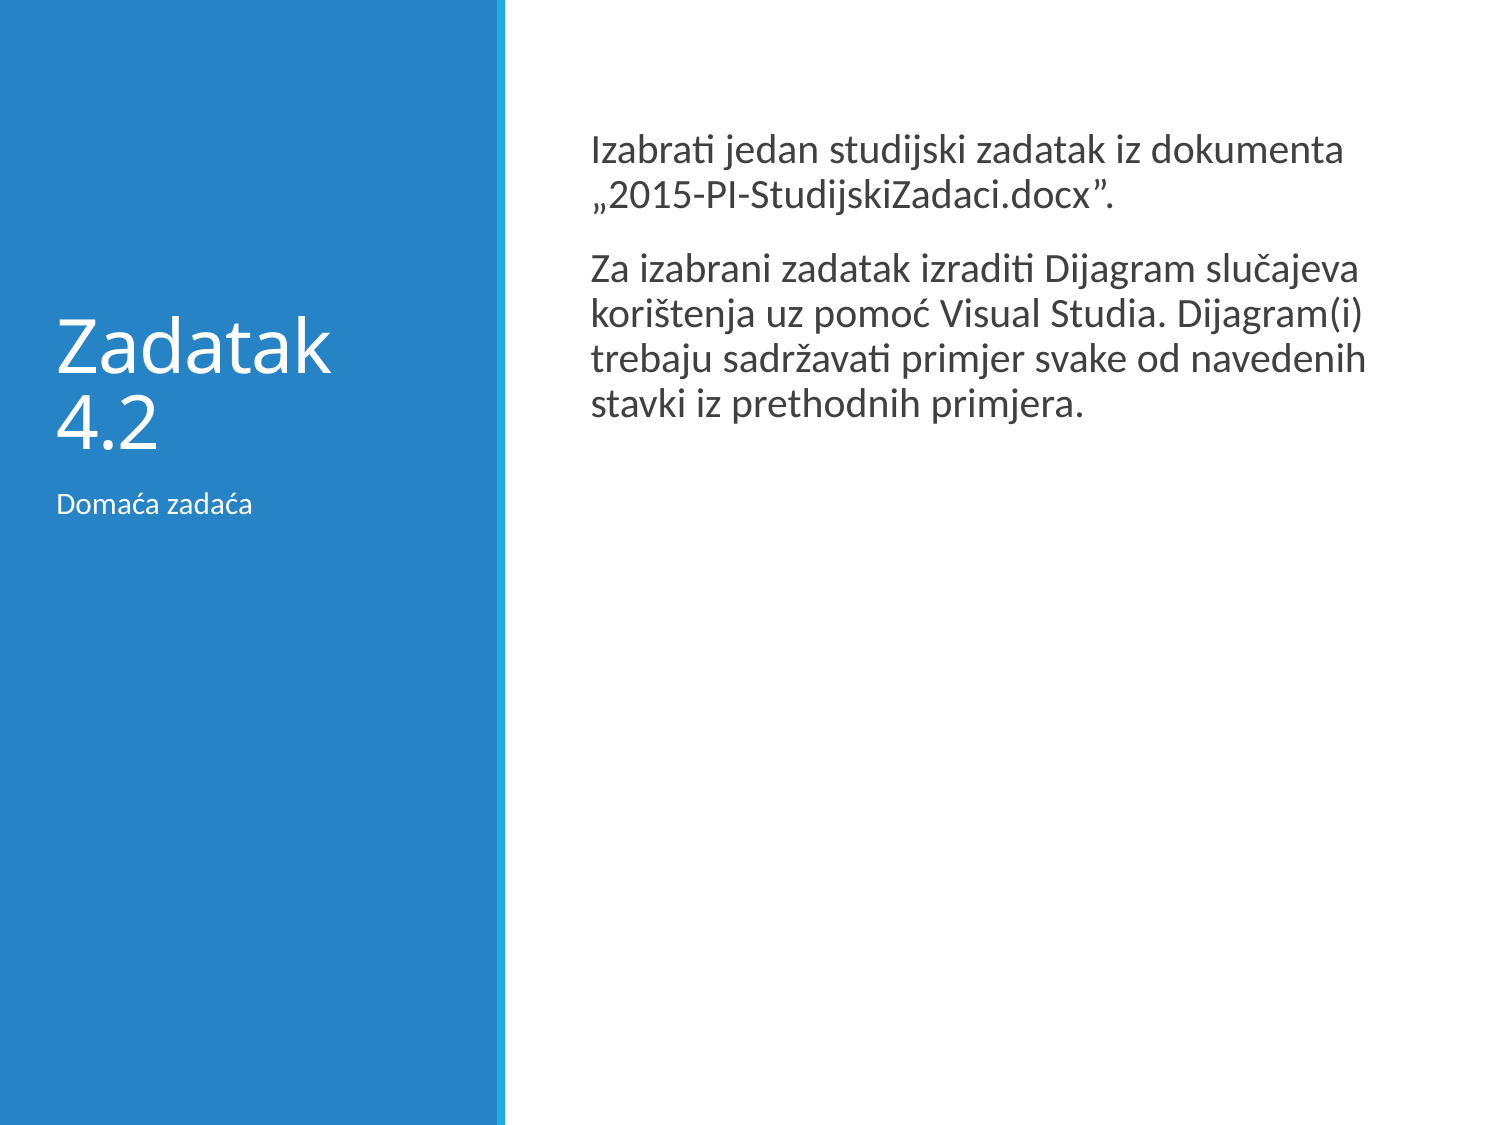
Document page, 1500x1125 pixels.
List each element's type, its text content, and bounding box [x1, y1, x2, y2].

list Domaća zadaća [56, 479, 451, 1035]
title Zadatak 4.2 [56, 97, 451, 473]
list Izabrati jedan studijski zadatak iz dokumenta „2015-PI-StudijskiZadaci.docx”. Za izabrani zadatak izraditi Dijagram slučajeva korištenja uz pomoć Visual Studia. Dijagram(i) trebaju sadržavati primjer svake od navedenih stavki iz prethodnih primjera. [590, 120, 1433, 983]
